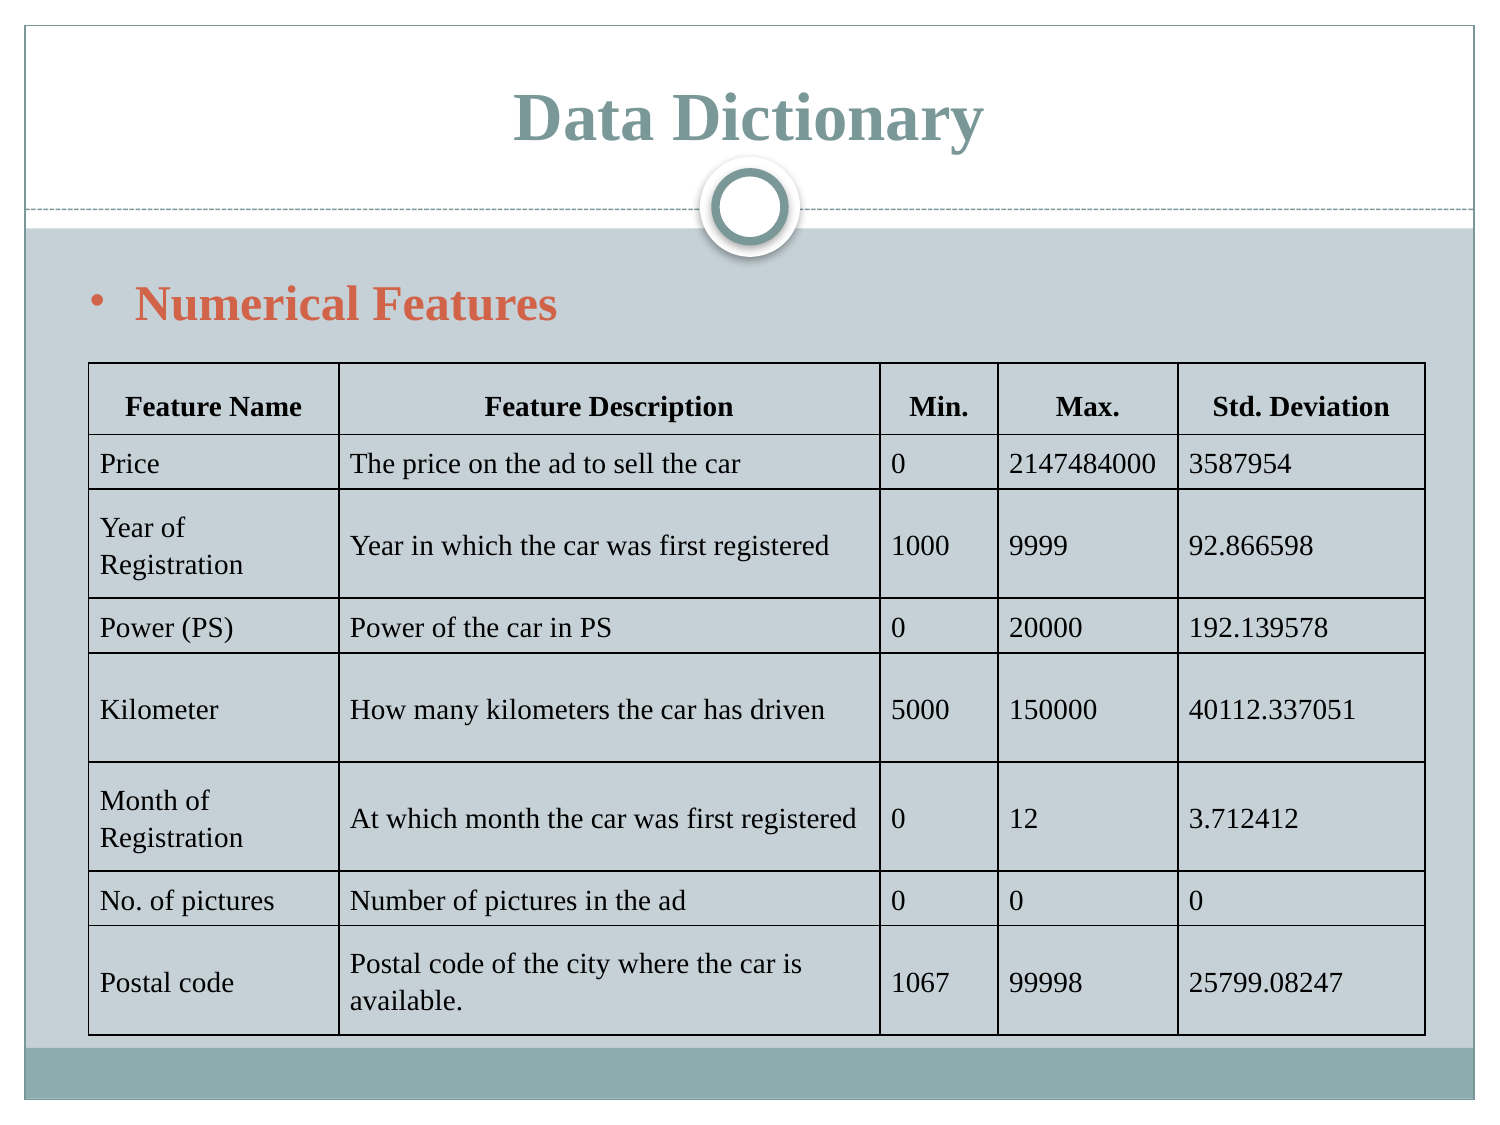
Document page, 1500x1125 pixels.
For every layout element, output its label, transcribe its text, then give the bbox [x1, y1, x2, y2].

table_cell 1067 [881, 926, 997, 1034]
table_cell Month of Registration [89, 763, 338, 870]
table_cell 0 [1179, 872, 1424, 925]
table_cell 0 [881, 872, 997, 925]
table_cell 192.139578 [1179, 599, 1424, 652]
table_cell 3587954 [1179, 435, 1424, 488]
table_cell How many kilometers the car has driven [340, 654, 879, 761]
table_cell 20000 [999, 599, 1177, 652]
list Numerical Features [75, 262, 1425, 364]
table_cell 0 [999, 872, 1177, 925]
table_cell 2147484000 [999, 435, 1177, 488]
table_cell 3.712412 [1179, 763, 1424, 870]
table_cell Postal code of the city where the car is available. [340, 926, 879, 1034]
table_header Min. [881, 364, 997, 434]
table_cell The price on the ad to sell the car [340, 435, 879, 488]
table_cell 0 [881, 599, 997, 652]
table_header Std. Deviation [1179, 364, 1424, 434]
table_cell 99998 [999, 926, 1177, 1034]
table_cell No. of pictures [89, 872, 338, 925]
table_cell Kilometer [89, 654, 338, 761]
table_cell Power (PS) [89, 599, 338, 652]
table_cell Price [89, 435, 338, 488]
table_header Feature Name [89, 364, 338, 434]
table_cell 40112.337051 [1179, 654, 1424, 761]
table_cell 1000 [881, 490, 997, 597]
table_cell At which month the car was first registered [340, 763, 879, 870]
table_cell 92.866598 [1179, 490, 1424, 597]
table_header Feature Description [340, 364, 879, 434]
table_cell Power of the car in PS [340, 599, 879, 652]
table_cell 12 [999, 763, 1177, 870]
table_cell 5000 [881, 654, 997, 761]
table_cell Postal code [89, 926, 338, 1034]
table_cell 0 [881, 435, 997, 488]
table_cell 9999 [999, 490, 1177, 597]
table_cell 0 [881, 763, 997, 870]
table_cell 150000 [999, 654, 1177, 761]
table_cell Year of Registration [89, 490, 338, 597]
table_header Max. [999, 364, 1177, 434]
table_cell 25799.08247 [1179, 926, 1424, 1034]
table_cell Year in which the car was first registered [340, 490, 879, 597]
table_cell Number of pictures in the ad [340, 872, 879, 925]
title Data Dictionary [49, 37, 1450, 162]
